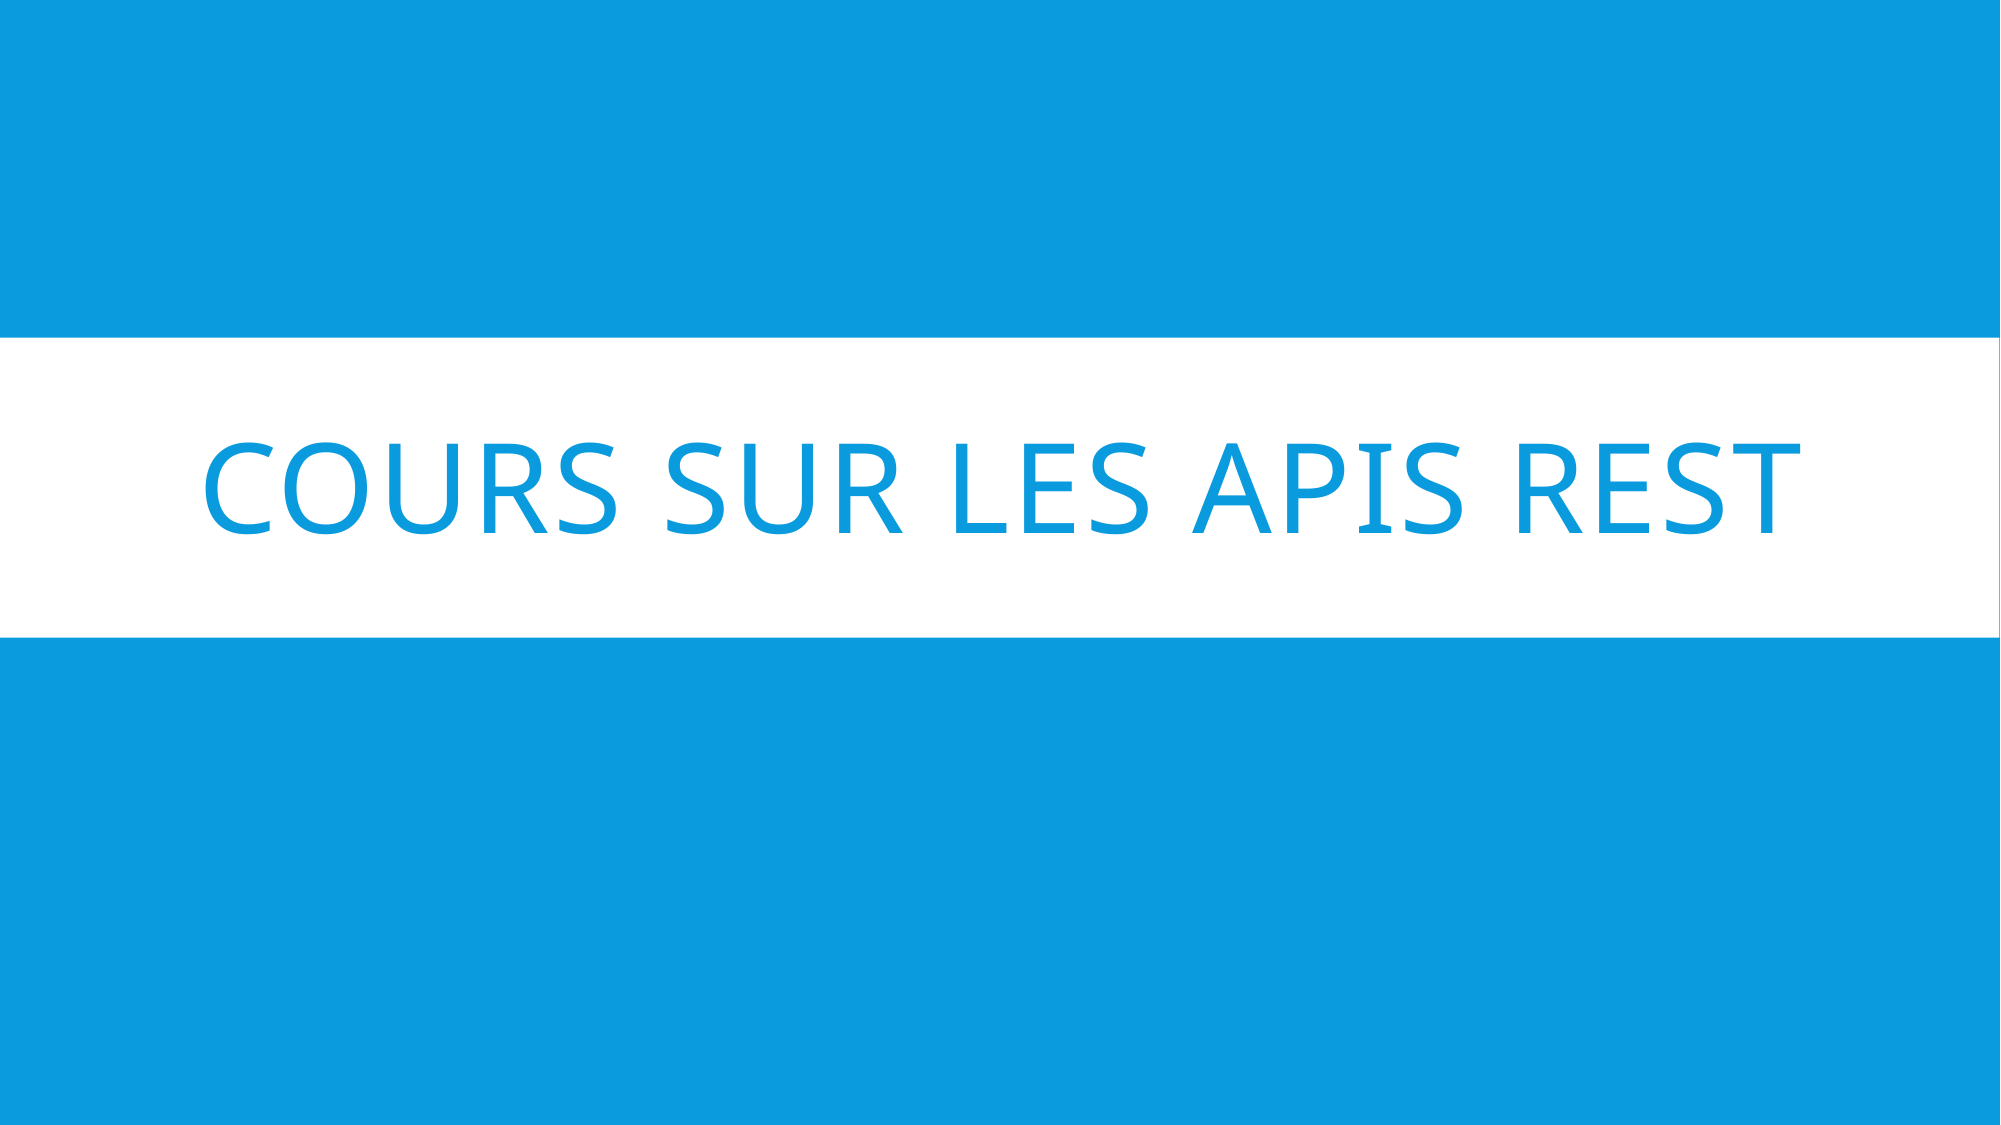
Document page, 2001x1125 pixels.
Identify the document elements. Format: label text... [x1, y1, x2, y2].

title Cours sur les APIs REST [60, 355, 1942, 641]
